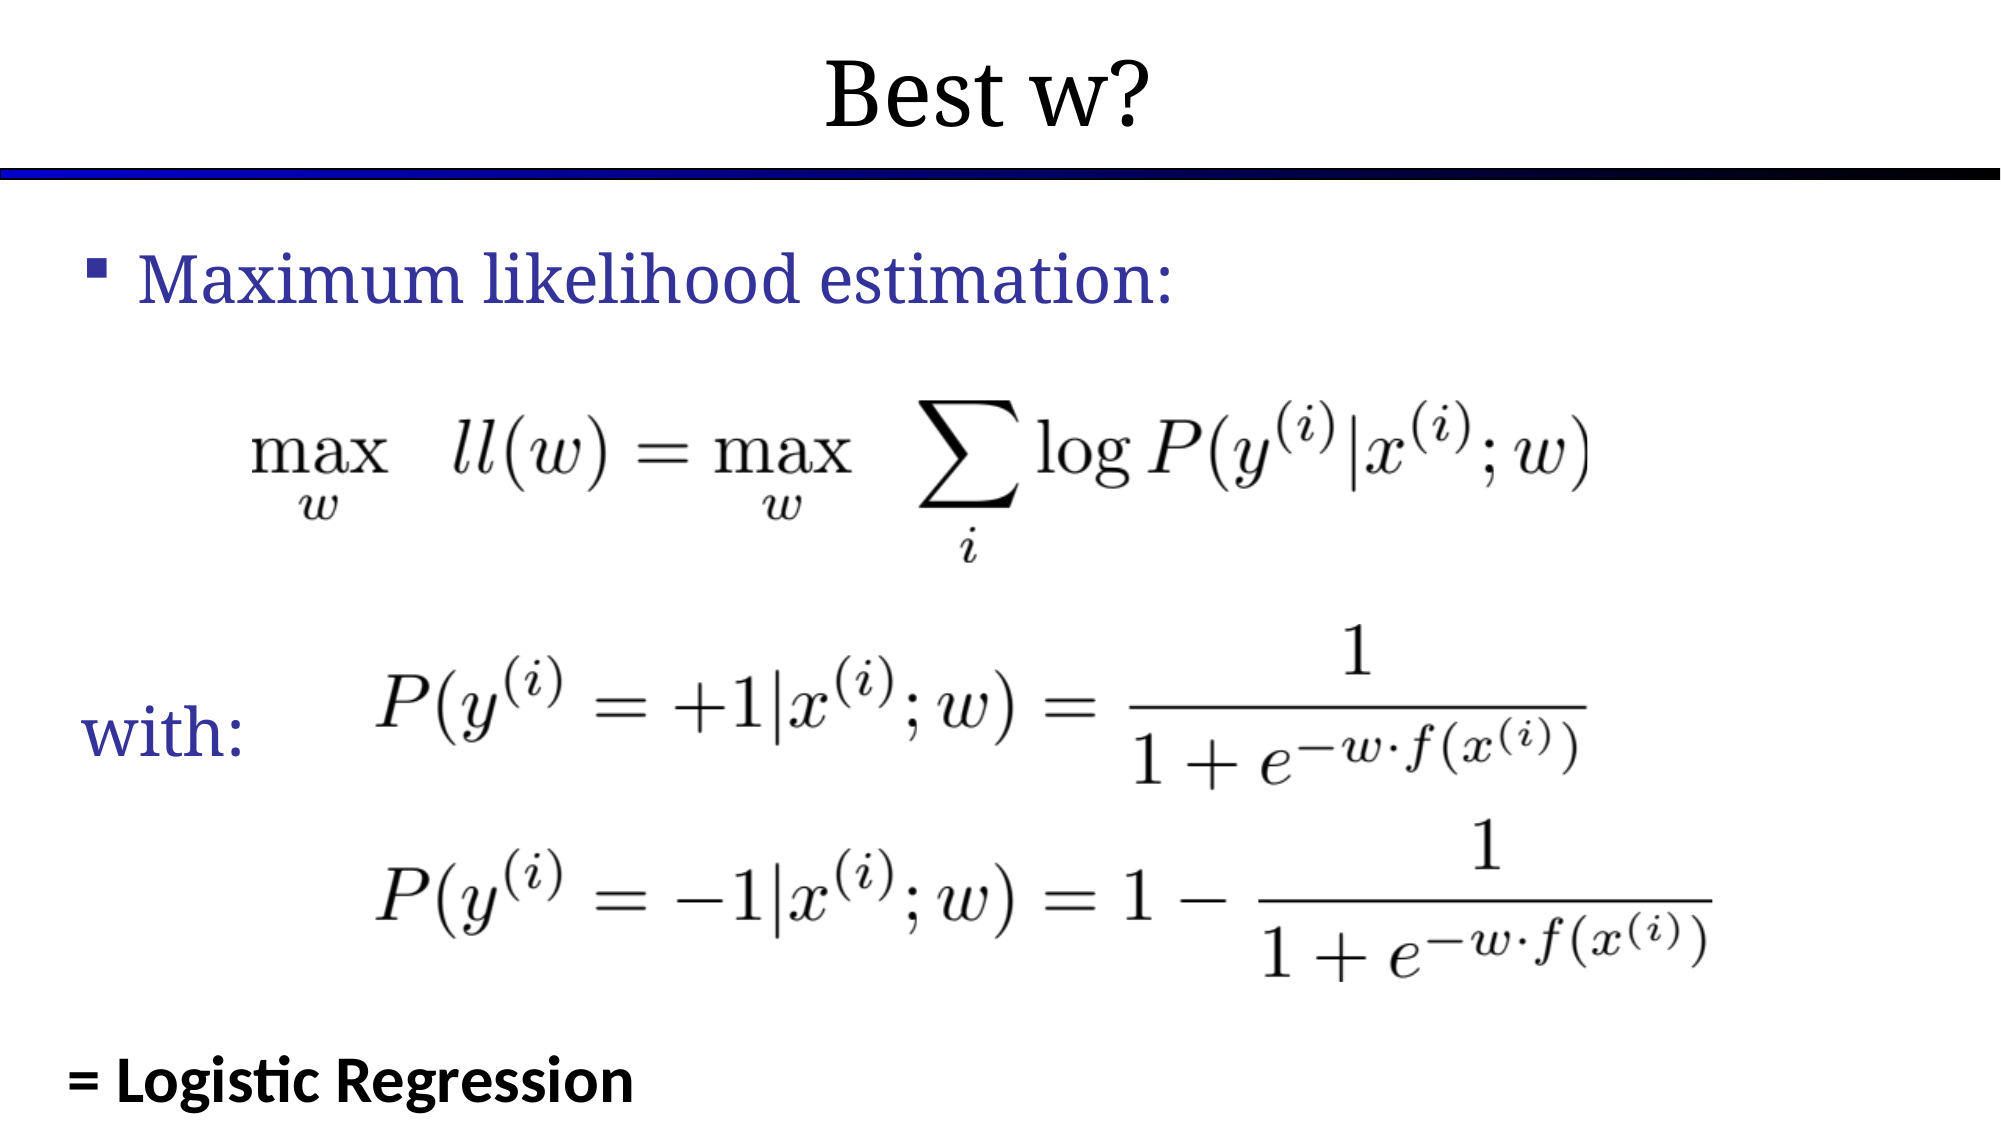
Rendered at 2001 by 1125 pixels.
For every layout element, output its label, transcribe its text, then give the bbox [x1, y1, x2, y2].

picture [374, 624, 1713, 982]
list Maximum likelihood estimation: with: [66, 228, 1934, 588]
title Best w? [0, 0, 2000, 184]
text_box = Logistic Regression [53, 1028, 651, 1124]
picture [251, 399, 1588, 563]
